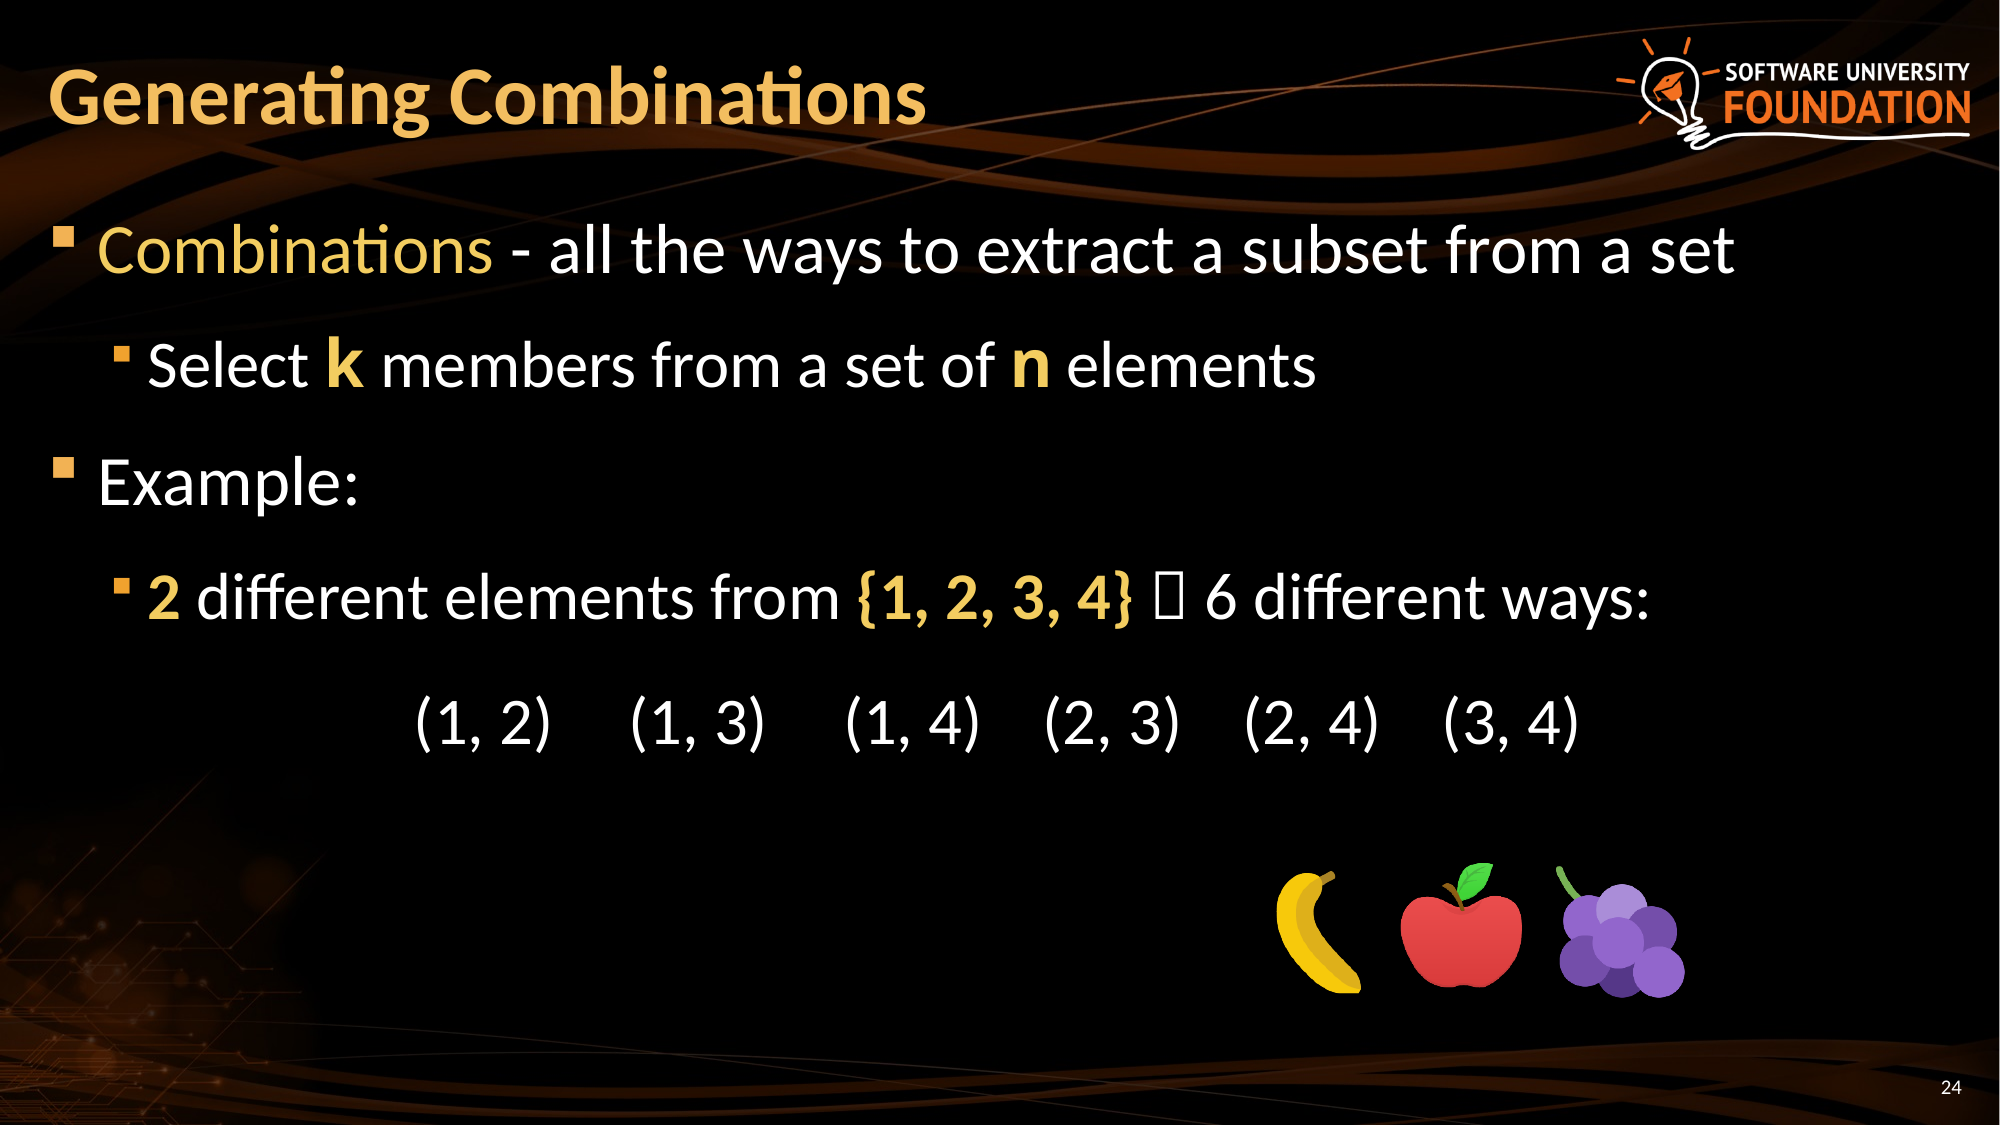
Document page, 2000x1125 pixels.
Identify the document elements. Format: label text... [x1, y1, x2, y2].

picture [0, 0, 2000, 1125]
title Generating Combinations [30, 6, 1602, 189]
list Combinations - all the ways to extract a subset from a set Select k members from a set of n elements Example: 2 different elements from {1, 2, 3, 4}  6 different ways: (1, 2) (1, 3) (1, 4) (2, 3) (2, 4) (3, 4) [29, 188, 1967, 1103]
